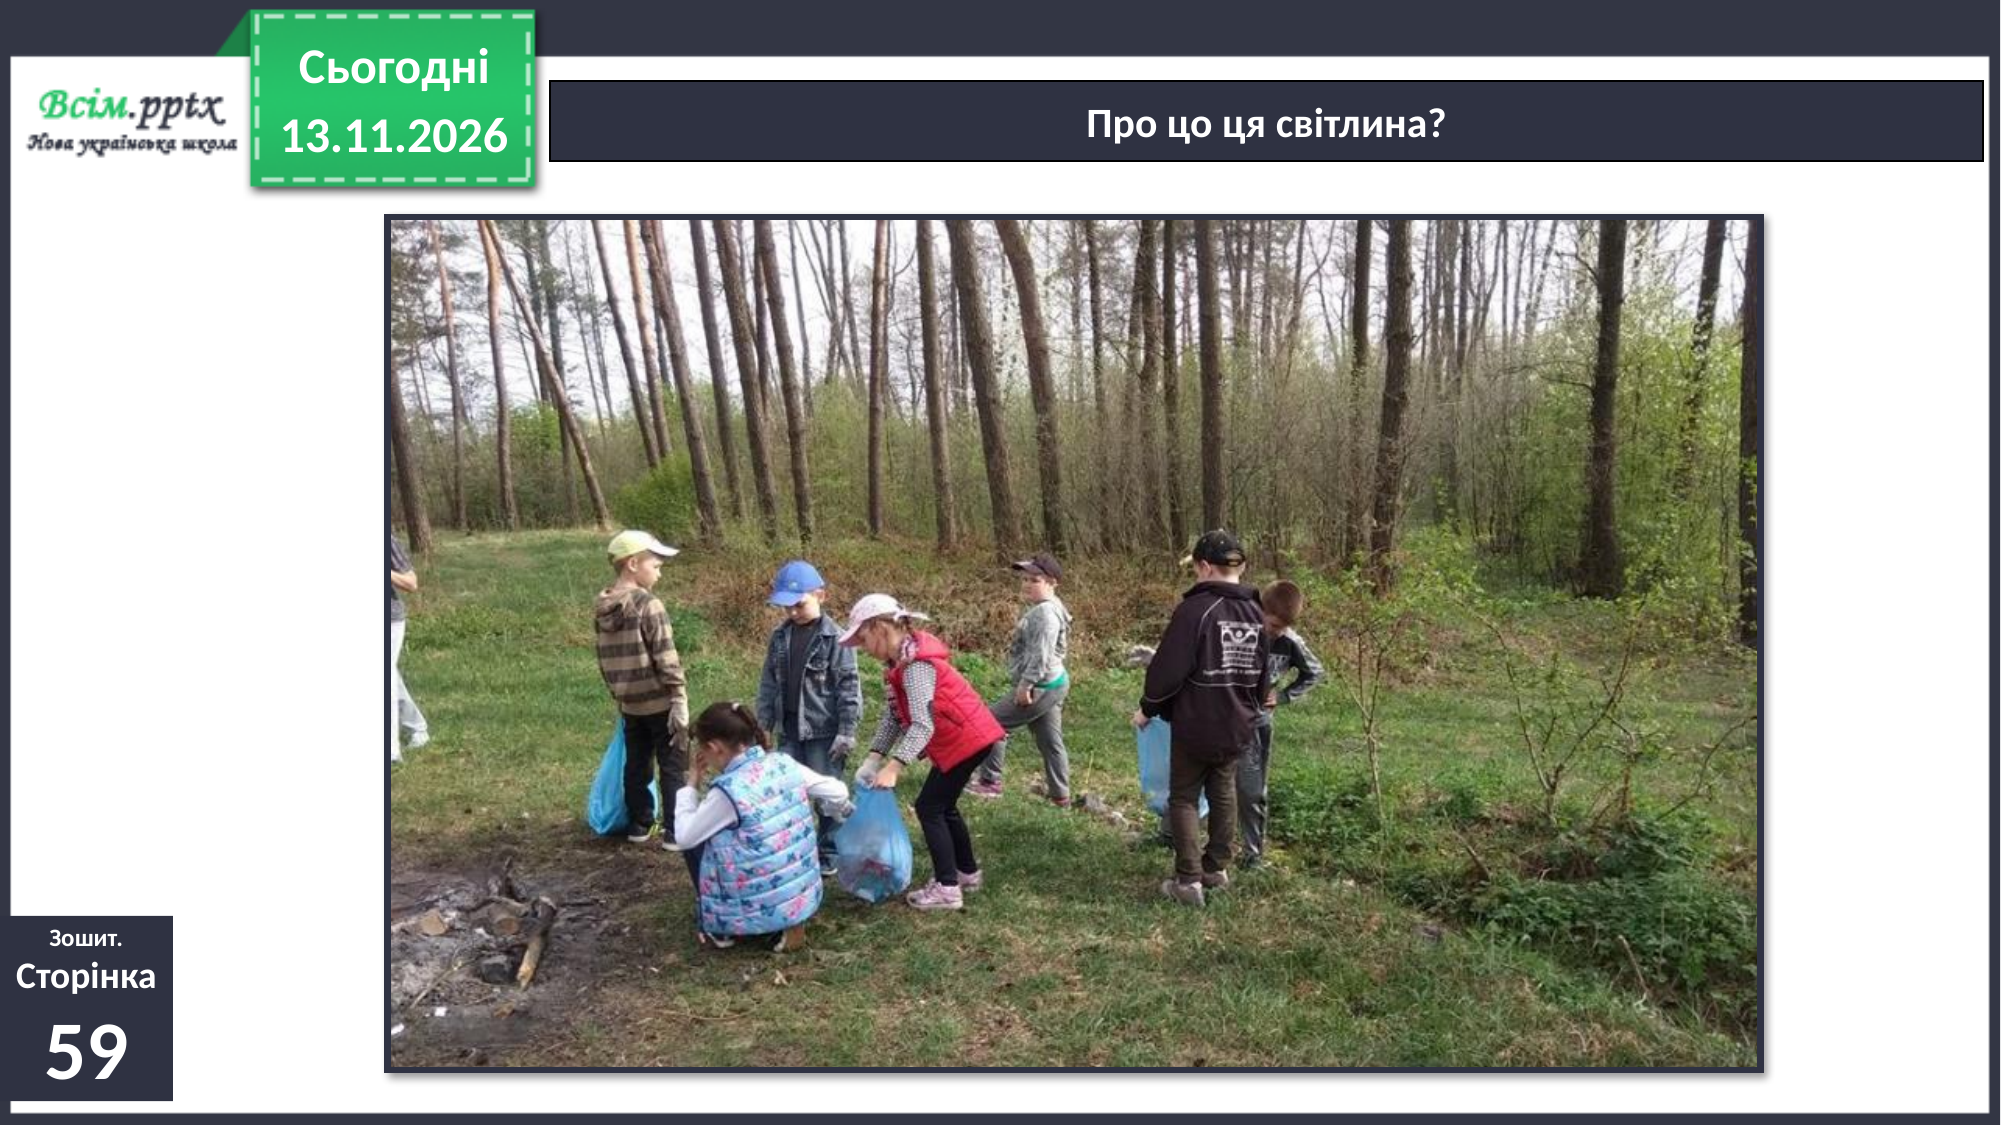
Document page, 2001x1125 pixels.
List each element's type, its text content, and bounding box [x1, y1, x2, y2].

text_box Зошит. Сторінка 59 [0, 915, 174, 1102]
text_box Сьогодні [284, 26, 535, 101]
text_box 19.04.2022 [263, 101, 524, 164]
picture [0, 0, 2001, 1125]
text_box Про цо ця світлина? [549, 80, 1984, 162]
